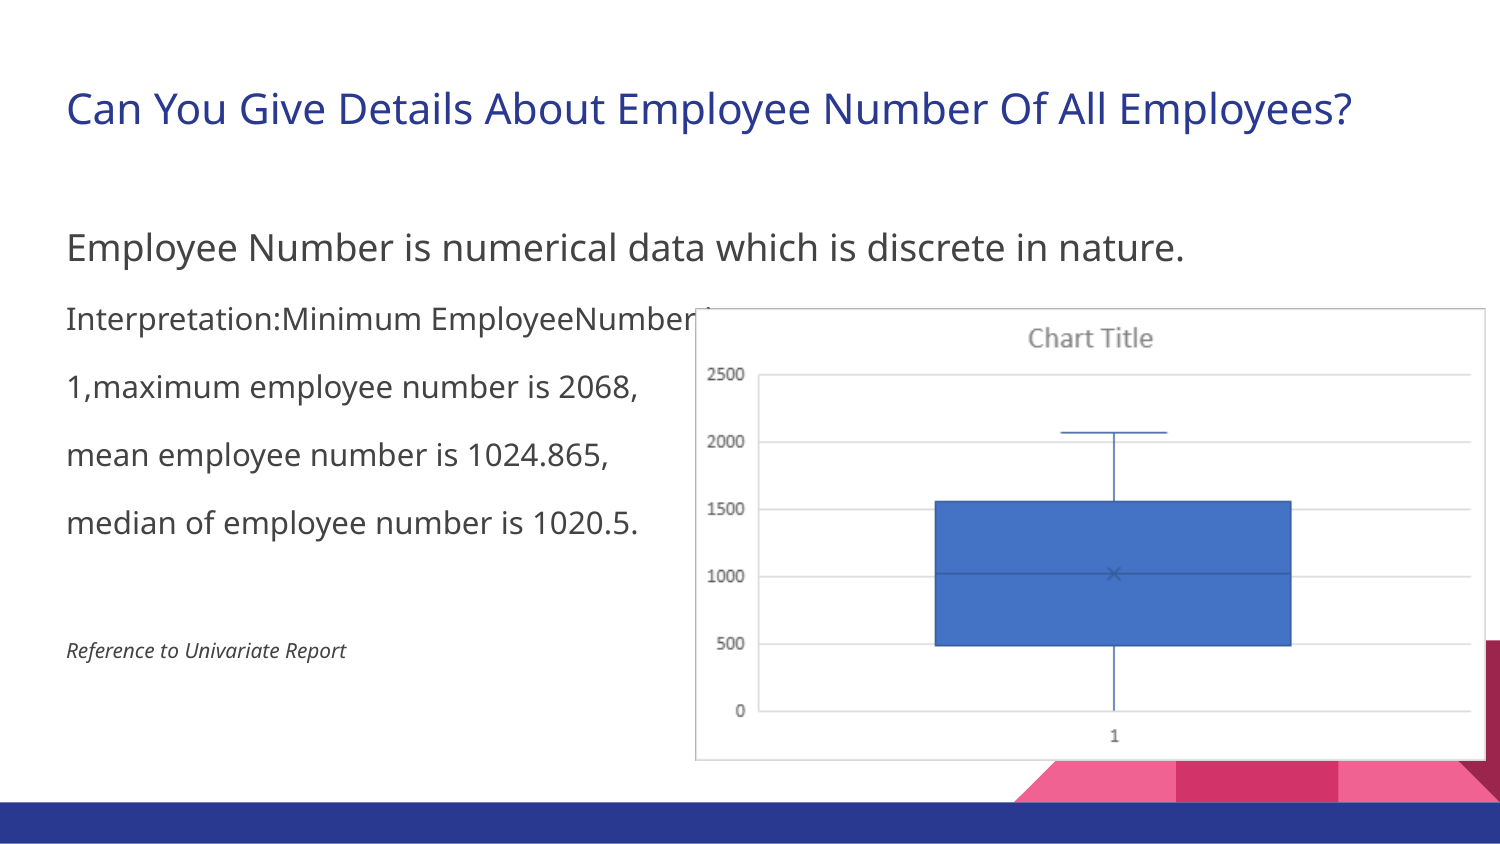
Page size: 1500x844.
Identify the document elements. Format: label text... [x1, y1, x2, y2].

title Can You Give Details About Employee Number Of All Employees? [51, 67, 1449, 167]
list Employee Number is numerical data which is discrete in nature. Interpretation:Minimum EmployeeNumber is 1,maximum employee number is 2068, mean employee number is 1024.865, median of employee number is 1020.5. Reference to Univariate Report [51, 201, 1449, 750]
picture [694, 307, 1486, 762]
